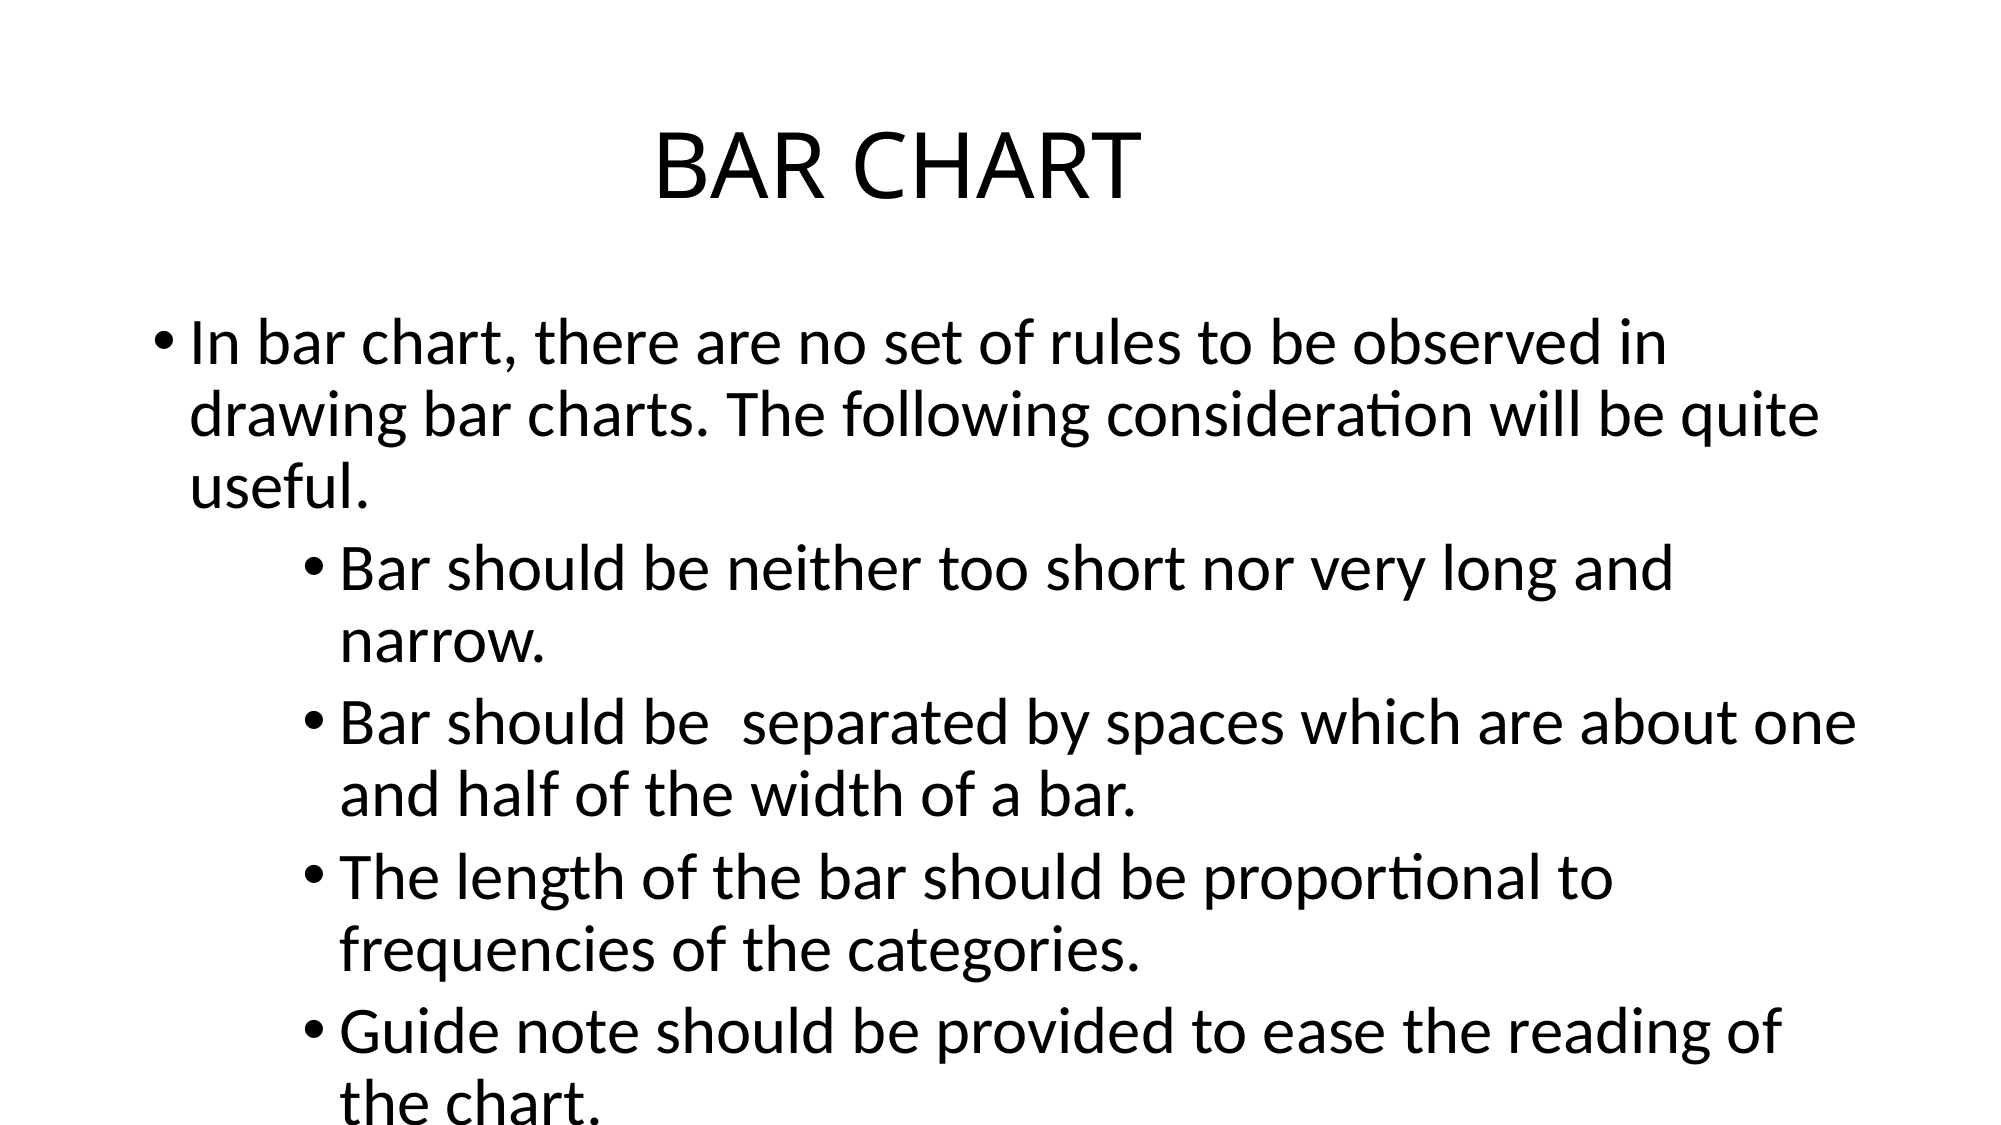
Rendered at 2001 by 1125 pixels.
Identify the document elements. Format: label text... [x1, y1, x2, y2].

list In bar chart, there are no set of rules to be observed in drawing bar charts. The following consideration will be quite useful. Bar should be neither too short nor very long and narrow. Bar should be separated by spaces which are about one and half of the width of a bar. The length of the bar should be proportional to frequencies of the categories. Guide note should be provided to ease the reading of the chart. [137, 299, 1899, 1125]
title BAR CHART [137, 59, 1863, 278]
